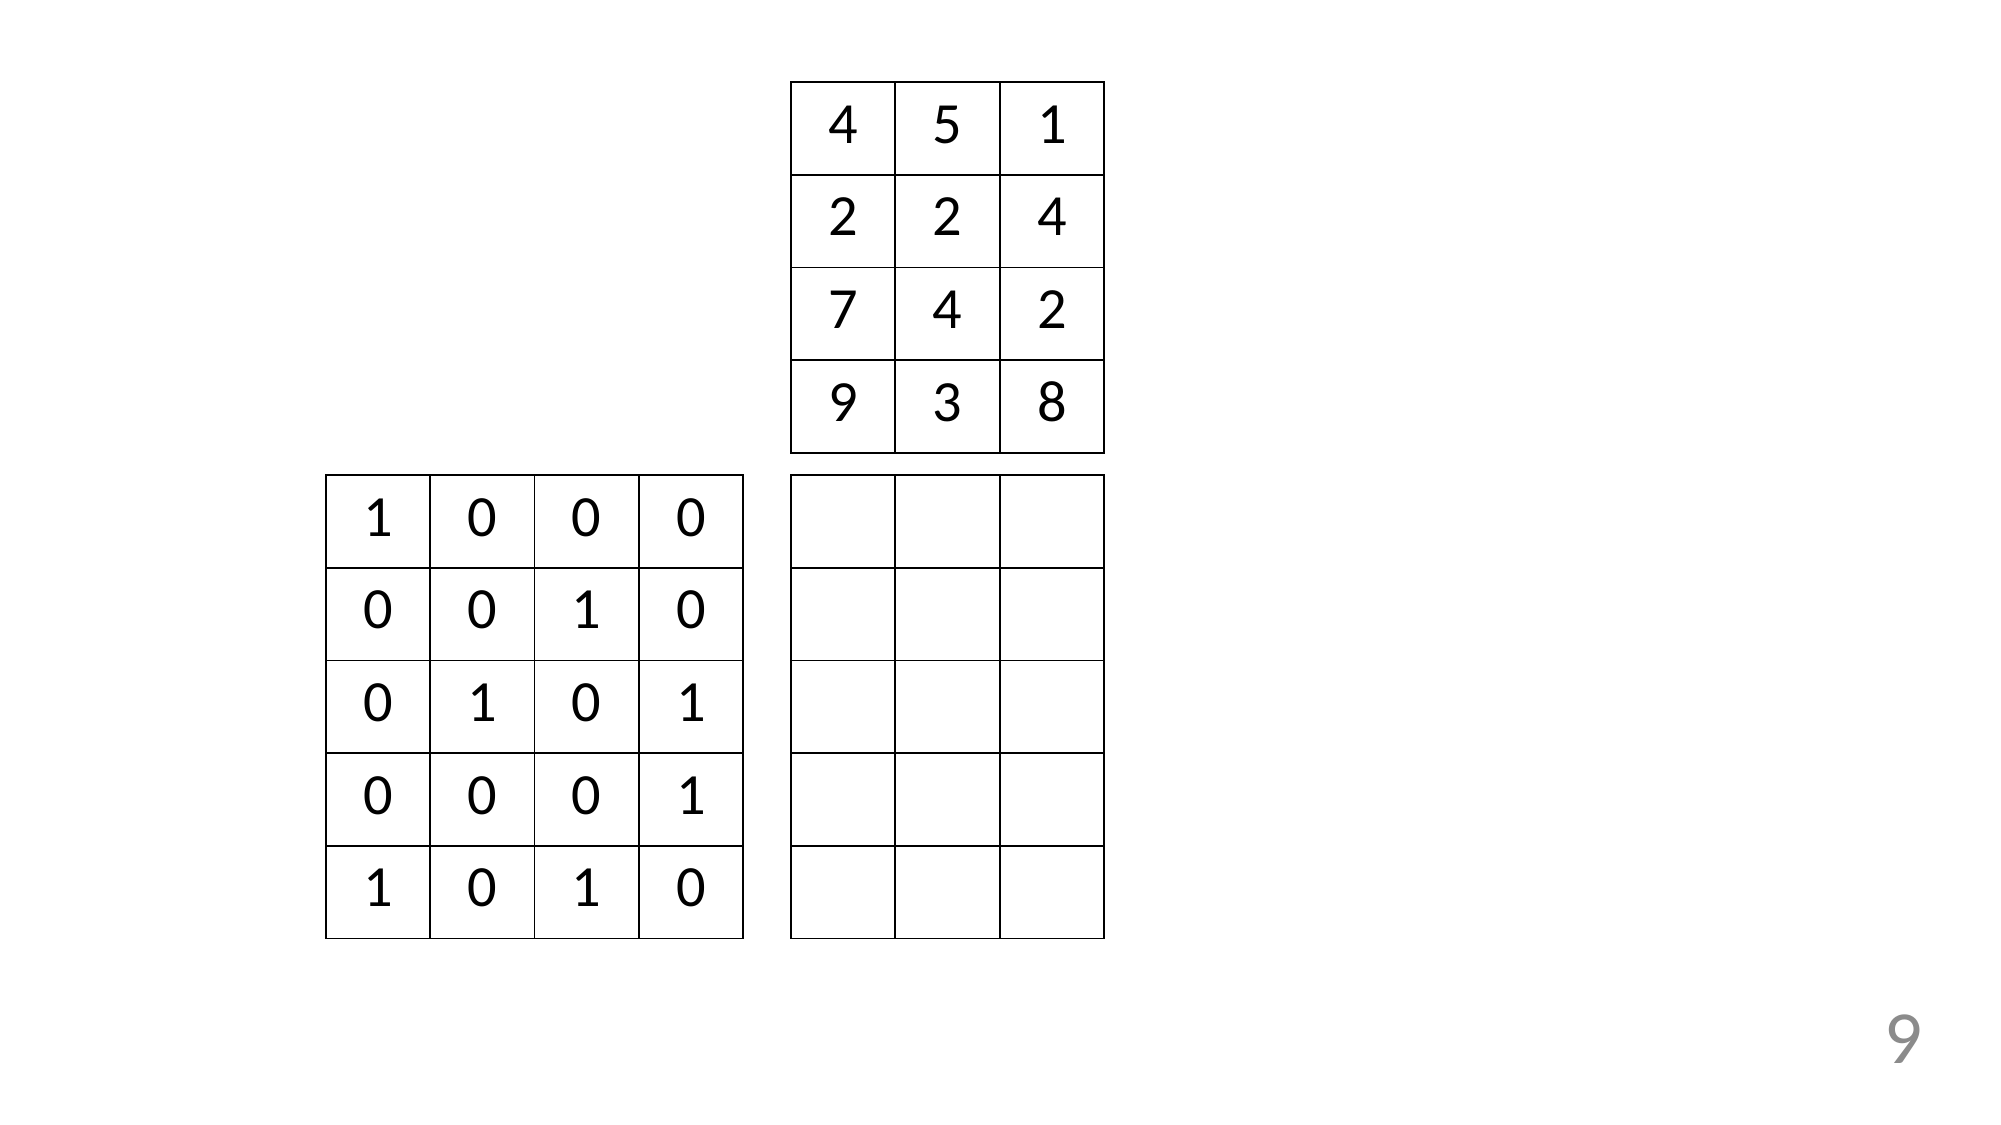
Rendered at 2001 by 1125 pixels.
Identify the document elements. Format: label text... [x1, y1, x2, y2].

table_cell [896, 661, 999, 752]
table_cell [792, 754, 894, 845]
table_header 0 [431, 476, 534, 567]
table_cell [792, 661, 894, 752]
table_cell 1 [327, 847, 429, 938]
table_cell 0 [535, 754, 638, 845]
table_cell [1001, 754, 1103, 845]
table_cell [792, 847, 894, 938]
table_header [896, 476, 999, 567]
table_cell 2 [896, 176, 999, 267]
table_cell 3 [896, 361, 999, 452]
table_cell [792, 569, 894, 660]
table_cell 4 [896, 268, 999, 359]
table_cell 0 [431, 847, 534, 938]
table_cell 1 [640, 754, 742, 845]
table_header 1 [1001, 83, 1103, 174]
table_header [792, 476, 894, 567]
table_cell 9 [792, 361, 894, 452]
table_header 1 [327, 476, 429, 567]
table_cell 0 [535, 661, 638, 752]
table_cell 1 [431, 661, 534, 752]
table_cell 0 [327, 661, 429, 752]
table_header 0 [535, 476, 638, 567]
table_cell [1001, 847, 1103, 938]
table_cell 0 [640, 569, 742, 660]
table_cell [896, 754, 999, 845]
table_cell [896, 847, 999, 938]
slide_number 9 [1750, 969, 1938, 1099]
table_cell 7 [792, 268, 894, 359]
table_header 4 [792, 83, 894, 174]
table_cell 0 [327, 754, 429, 845]
table_cell 4 [1001, 176, 1103, 267]
table_cell 1 [640, 661, 742, 752]
table_cell 1 [535, 569, 638, 660]
table_cell 0 [431, 569, 534, 660]
table_cell 1 [535, 847, 638, 938]
table_cell 2 [1001, 268, 1103, 359]
table_header [1001, 476, 1103, 567]
table_cell [1001, 569, 1103, 660]
table_cell 0 [327, 569, 429, 660]
table_cell [896, 569, 999, 660]
table_cell [1001, 661, 1103, 752]
table_cell 0 [431, 754, 534, 845]
table_header 5 [896, 83, 999, 174]
table_cell 0 [640, 847, 742, 938]
table_cell 8 [1001, 361, 1103, 452]
table_header 0 [640, 476, 742, 567]
table_cell 2 [792, 176, 894, 267]
